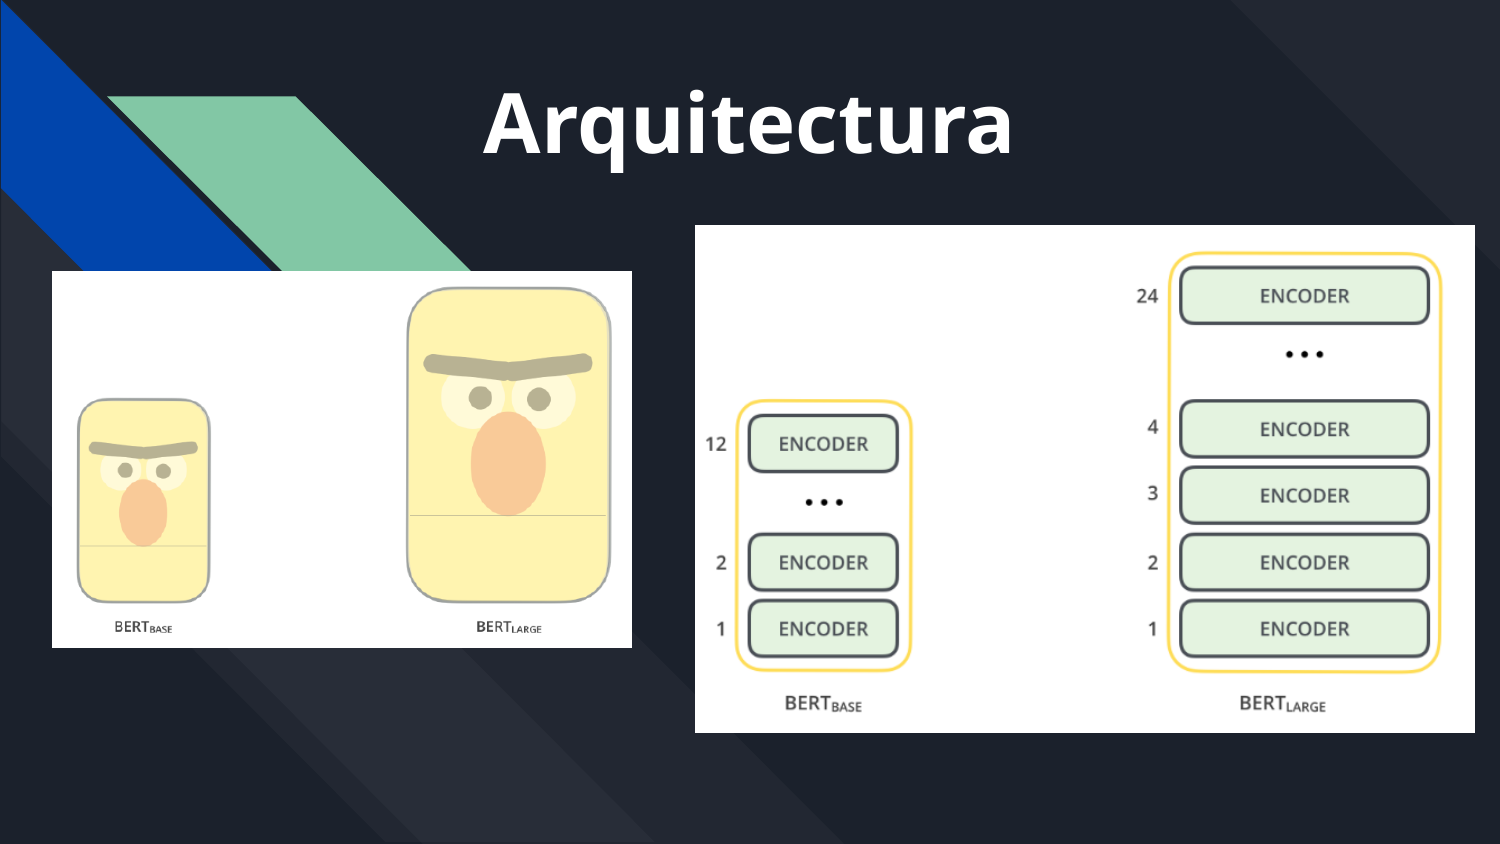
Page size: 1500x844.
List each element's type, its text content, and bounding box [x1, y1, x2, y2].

title Arquitectura [204, 54, 1296, 205]
picture [694, 225, 1475, 733]
picture [52, 271, 632, 648]
